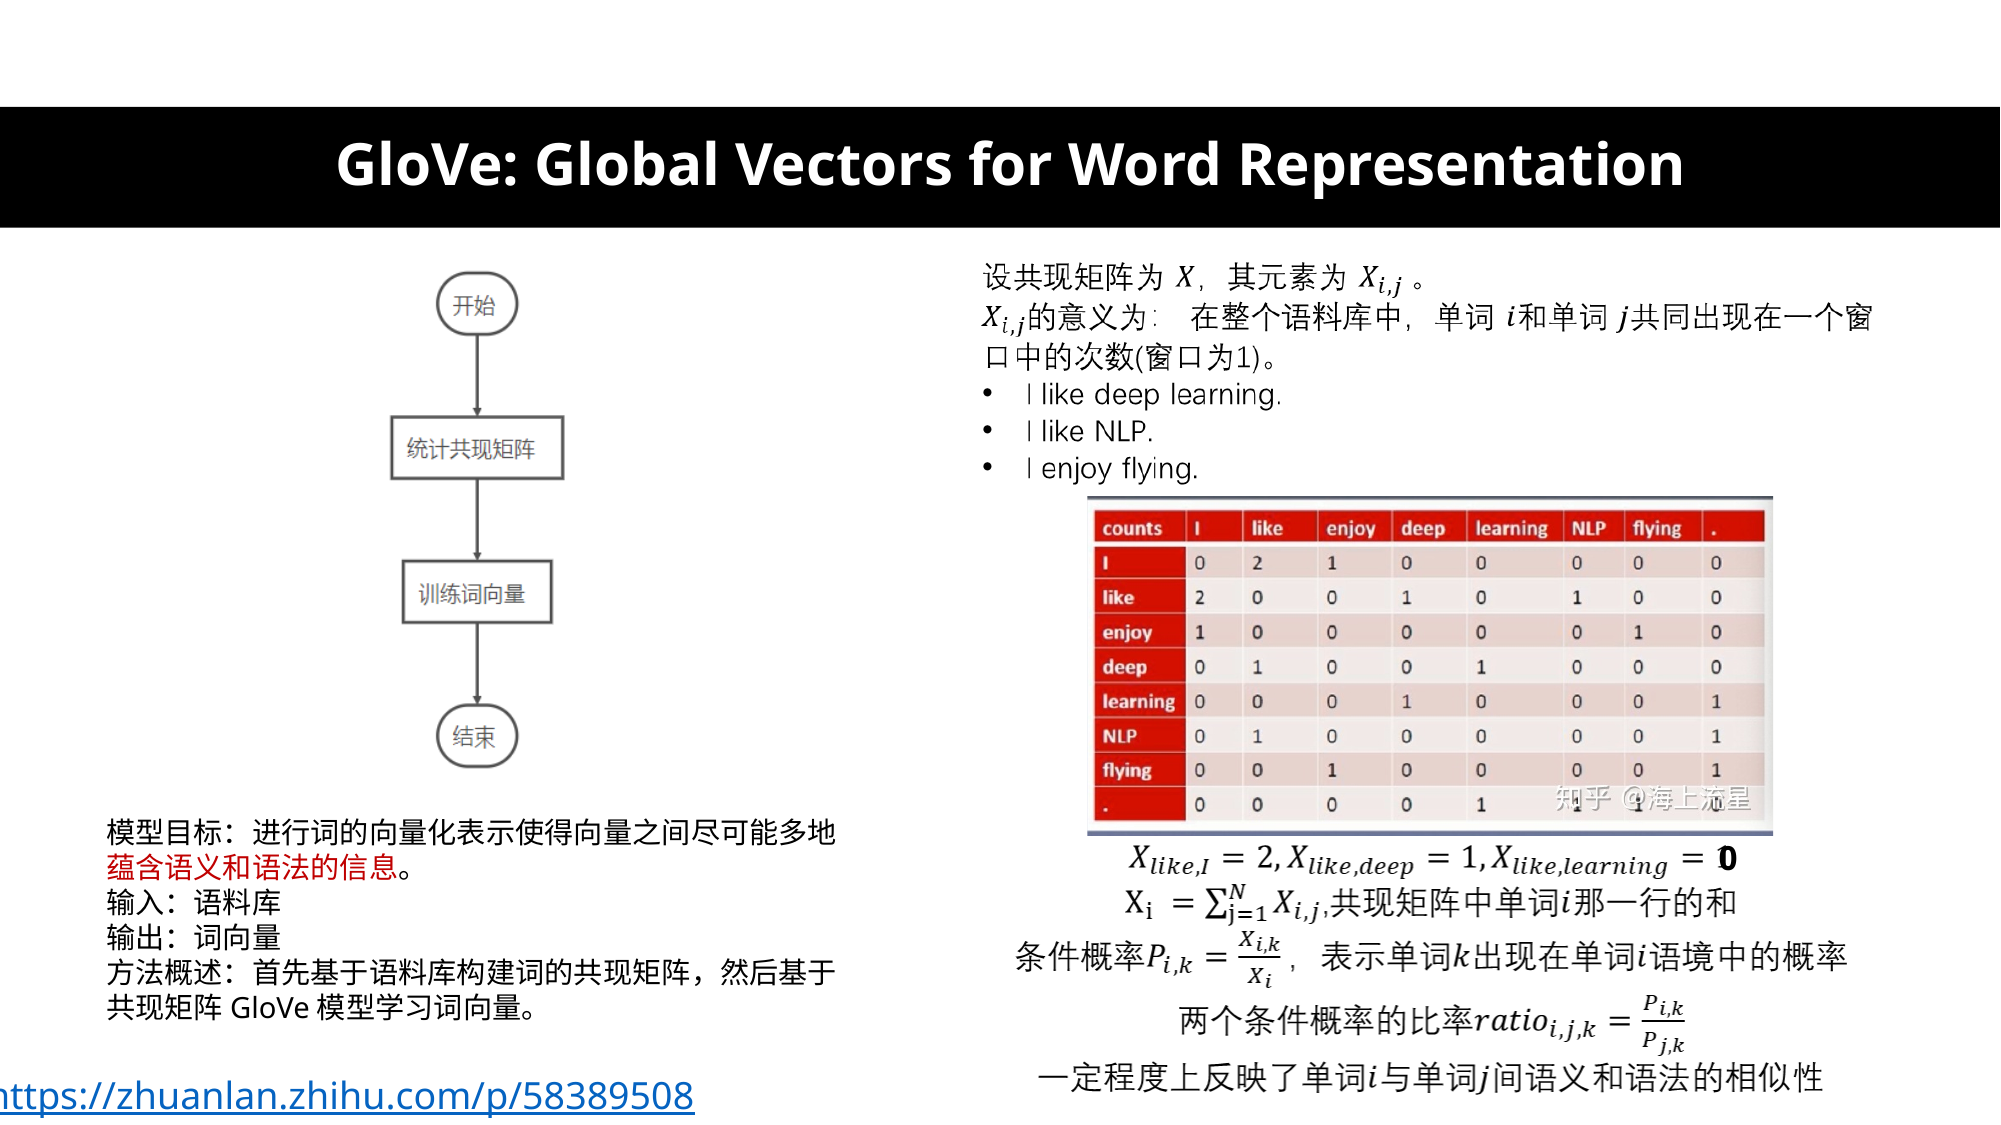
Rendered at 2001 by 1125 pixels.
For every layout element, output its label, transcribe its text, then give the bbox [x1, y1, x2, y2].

text_box [967, 249, 1893, 536]
picture [380, 267, 572, 777]
text_box 0 [1703, 836, 1753, 885]
text_box 模型目标：进行词的向量化表示使得向量之间尽可能多地蕴含语义和语法的信息。 输入：语料库 输出：词向量 方法概述：首先基于语料库构建词的共现矩阵，然后基于共现矩阵GloVe模型学习词向量。 [91, 806, 862, 1032]
text_box https://zhuanlan.zhihu.com/p/58389508 [0, 1064, 710, 1125]
title GloVe: Global Vectors for Word Representation [91, 105, 1931, 228]
text_box [0, 106, 2000, 229]
picture [1087, 496, 1774, 836]
text_box [930, 835, 1931, 1099]
